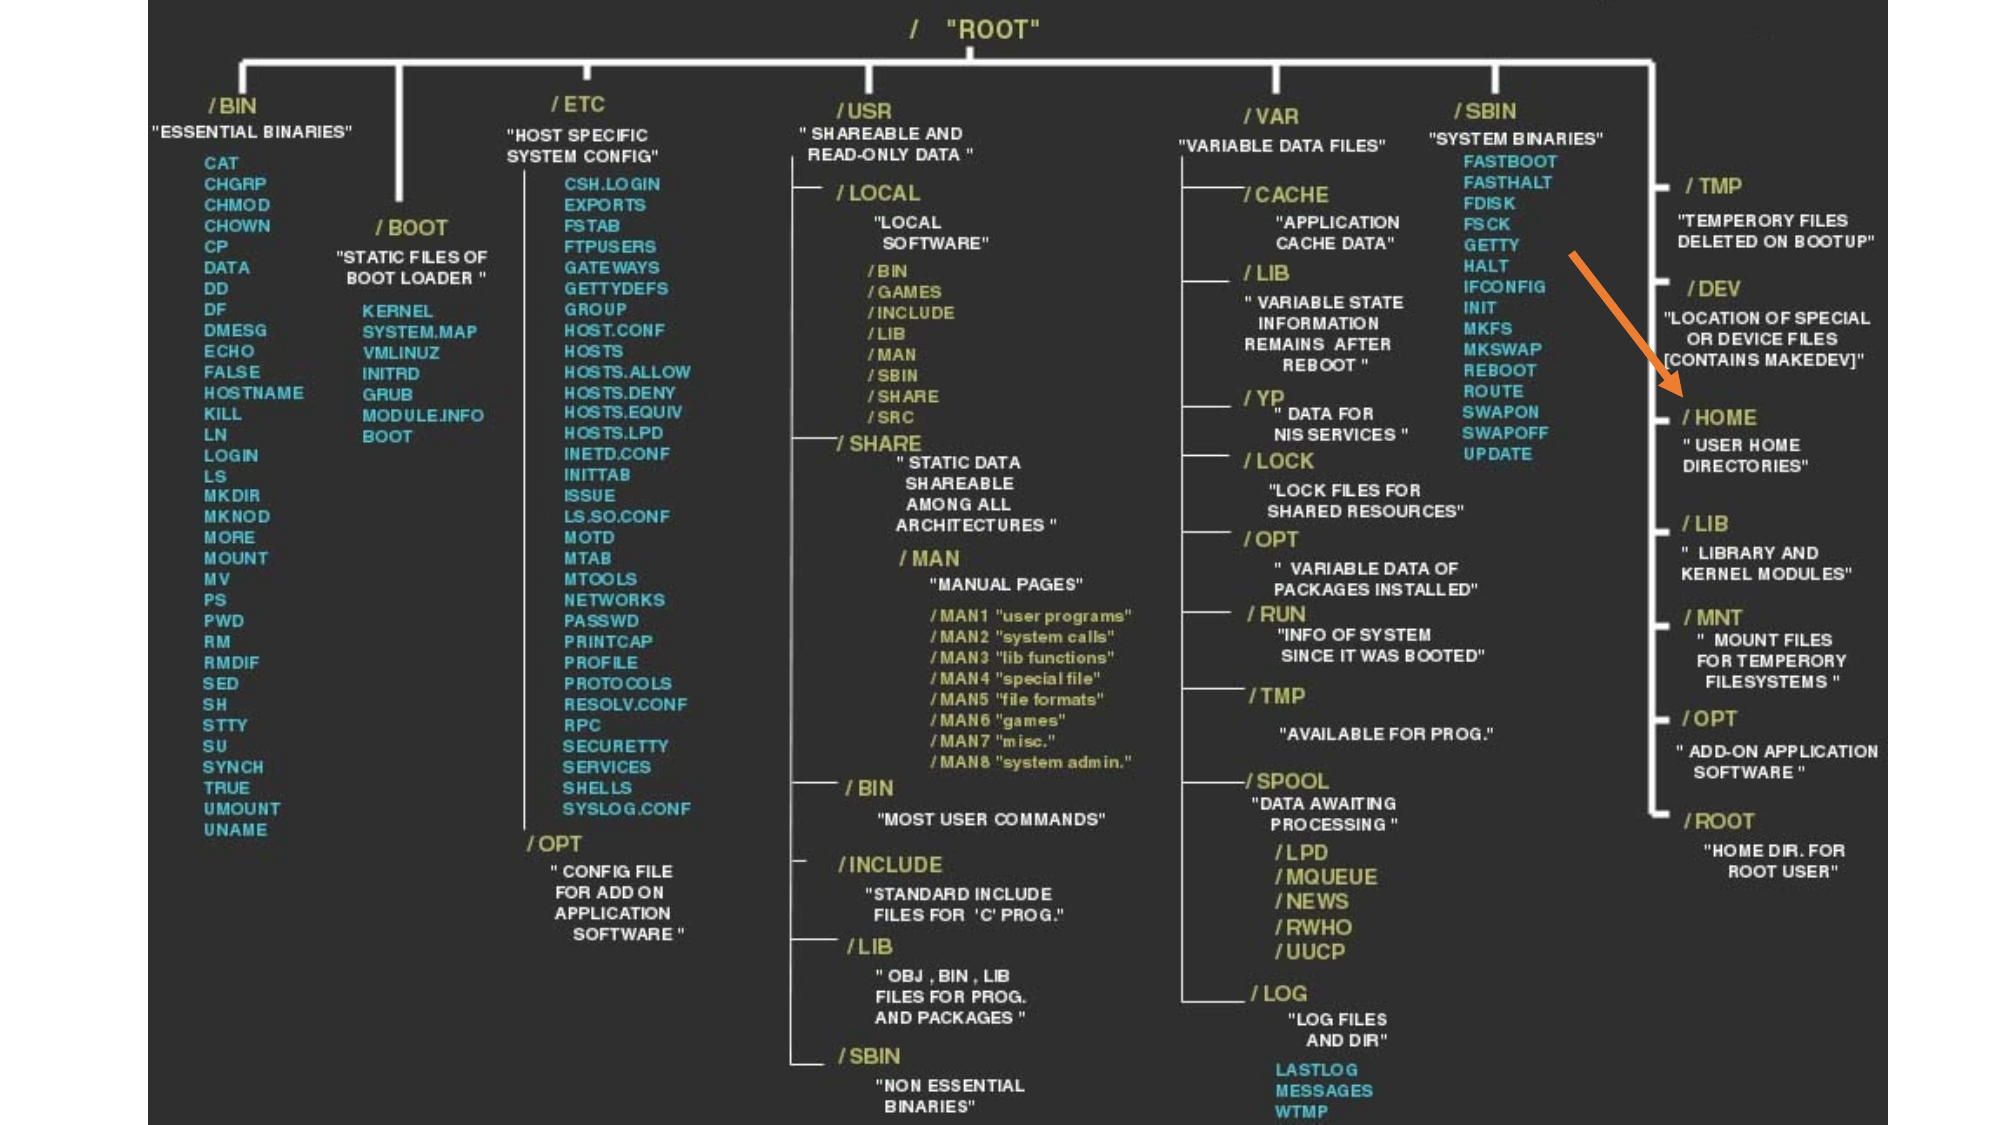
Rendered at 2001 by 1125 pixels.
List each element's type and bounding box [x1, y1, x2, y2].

picture [148, 0, 1888, 1125]
text_box [1571, 252, 1684, 398]
